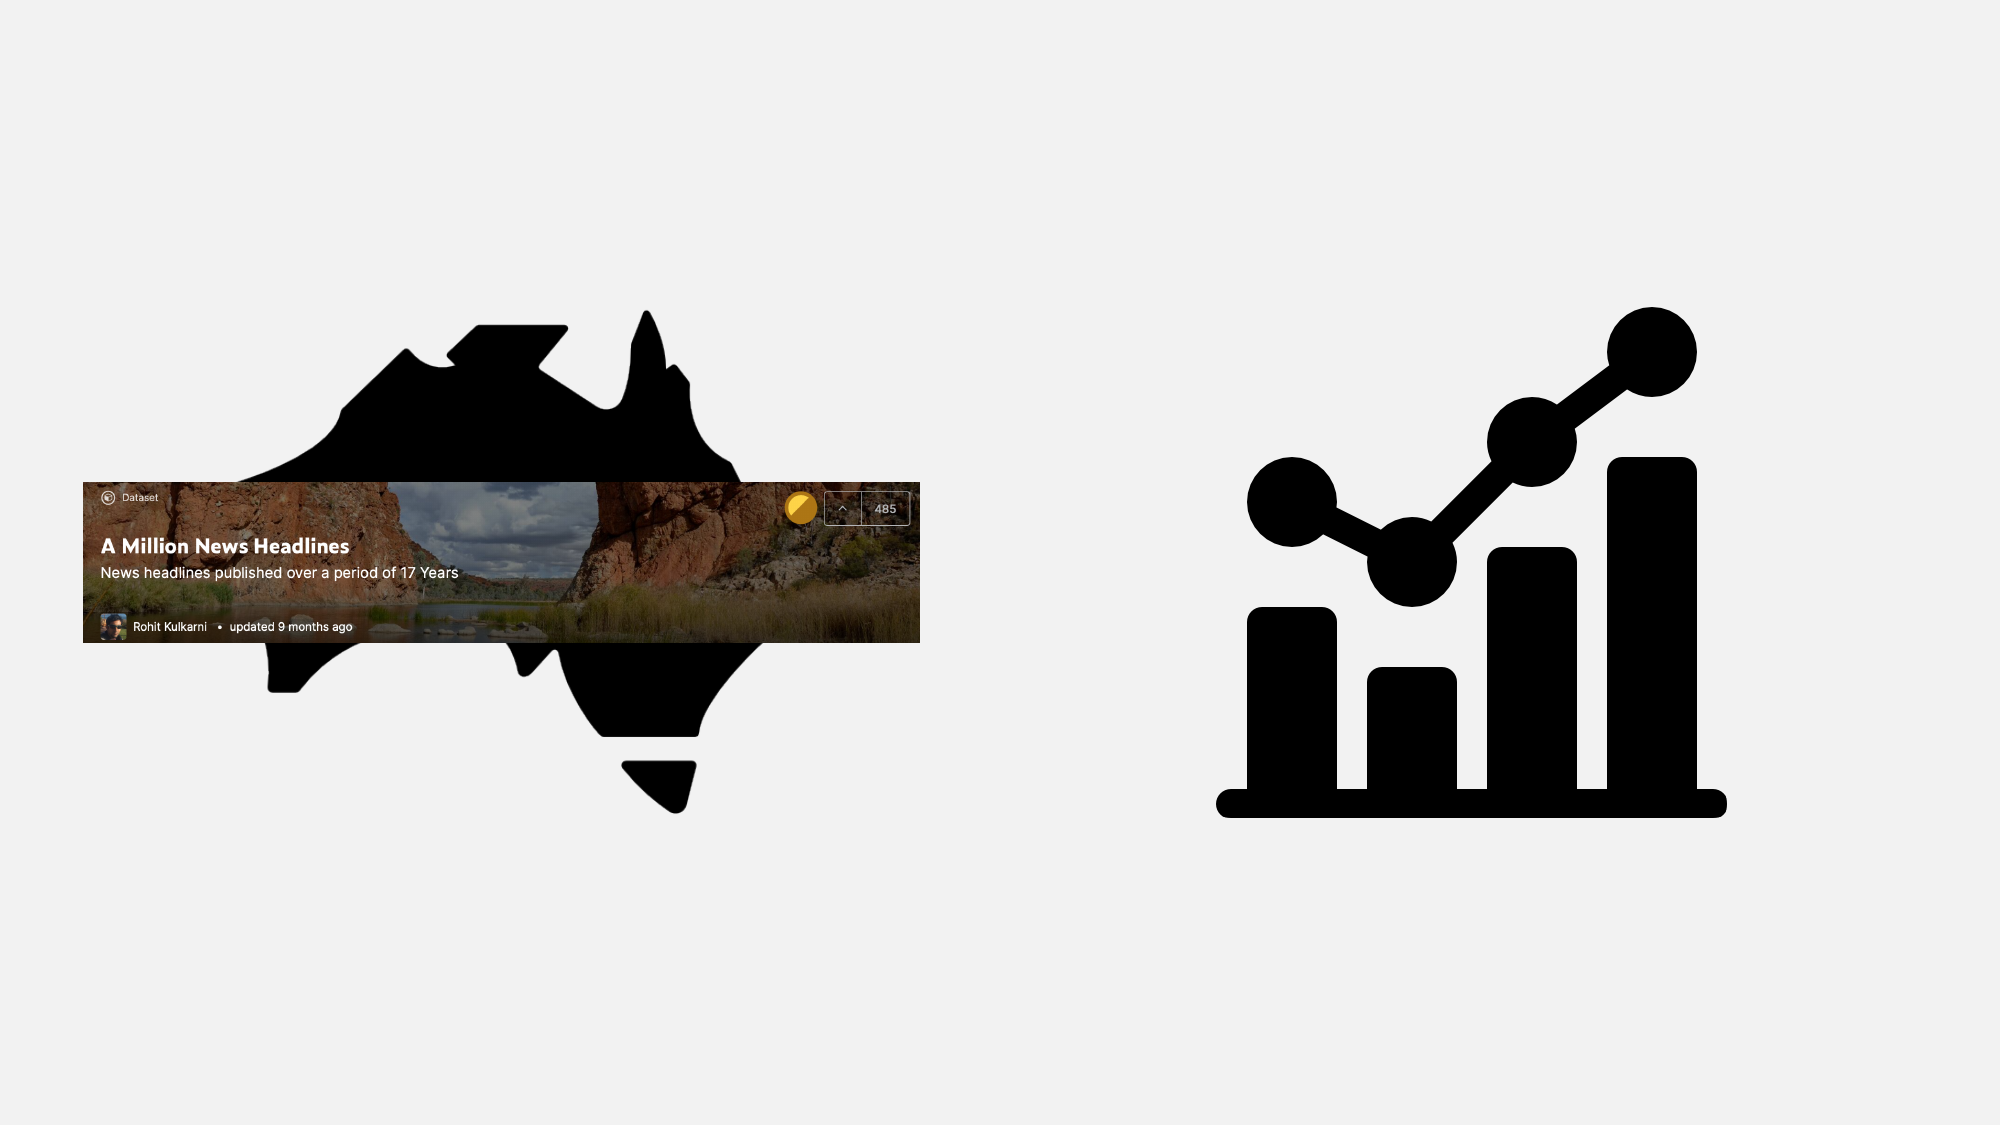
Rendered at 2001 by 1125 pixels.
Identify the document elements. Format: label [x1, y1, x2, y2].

picture [83, 280, 920, 844]
picture [1216, 307, 1727, 818]
